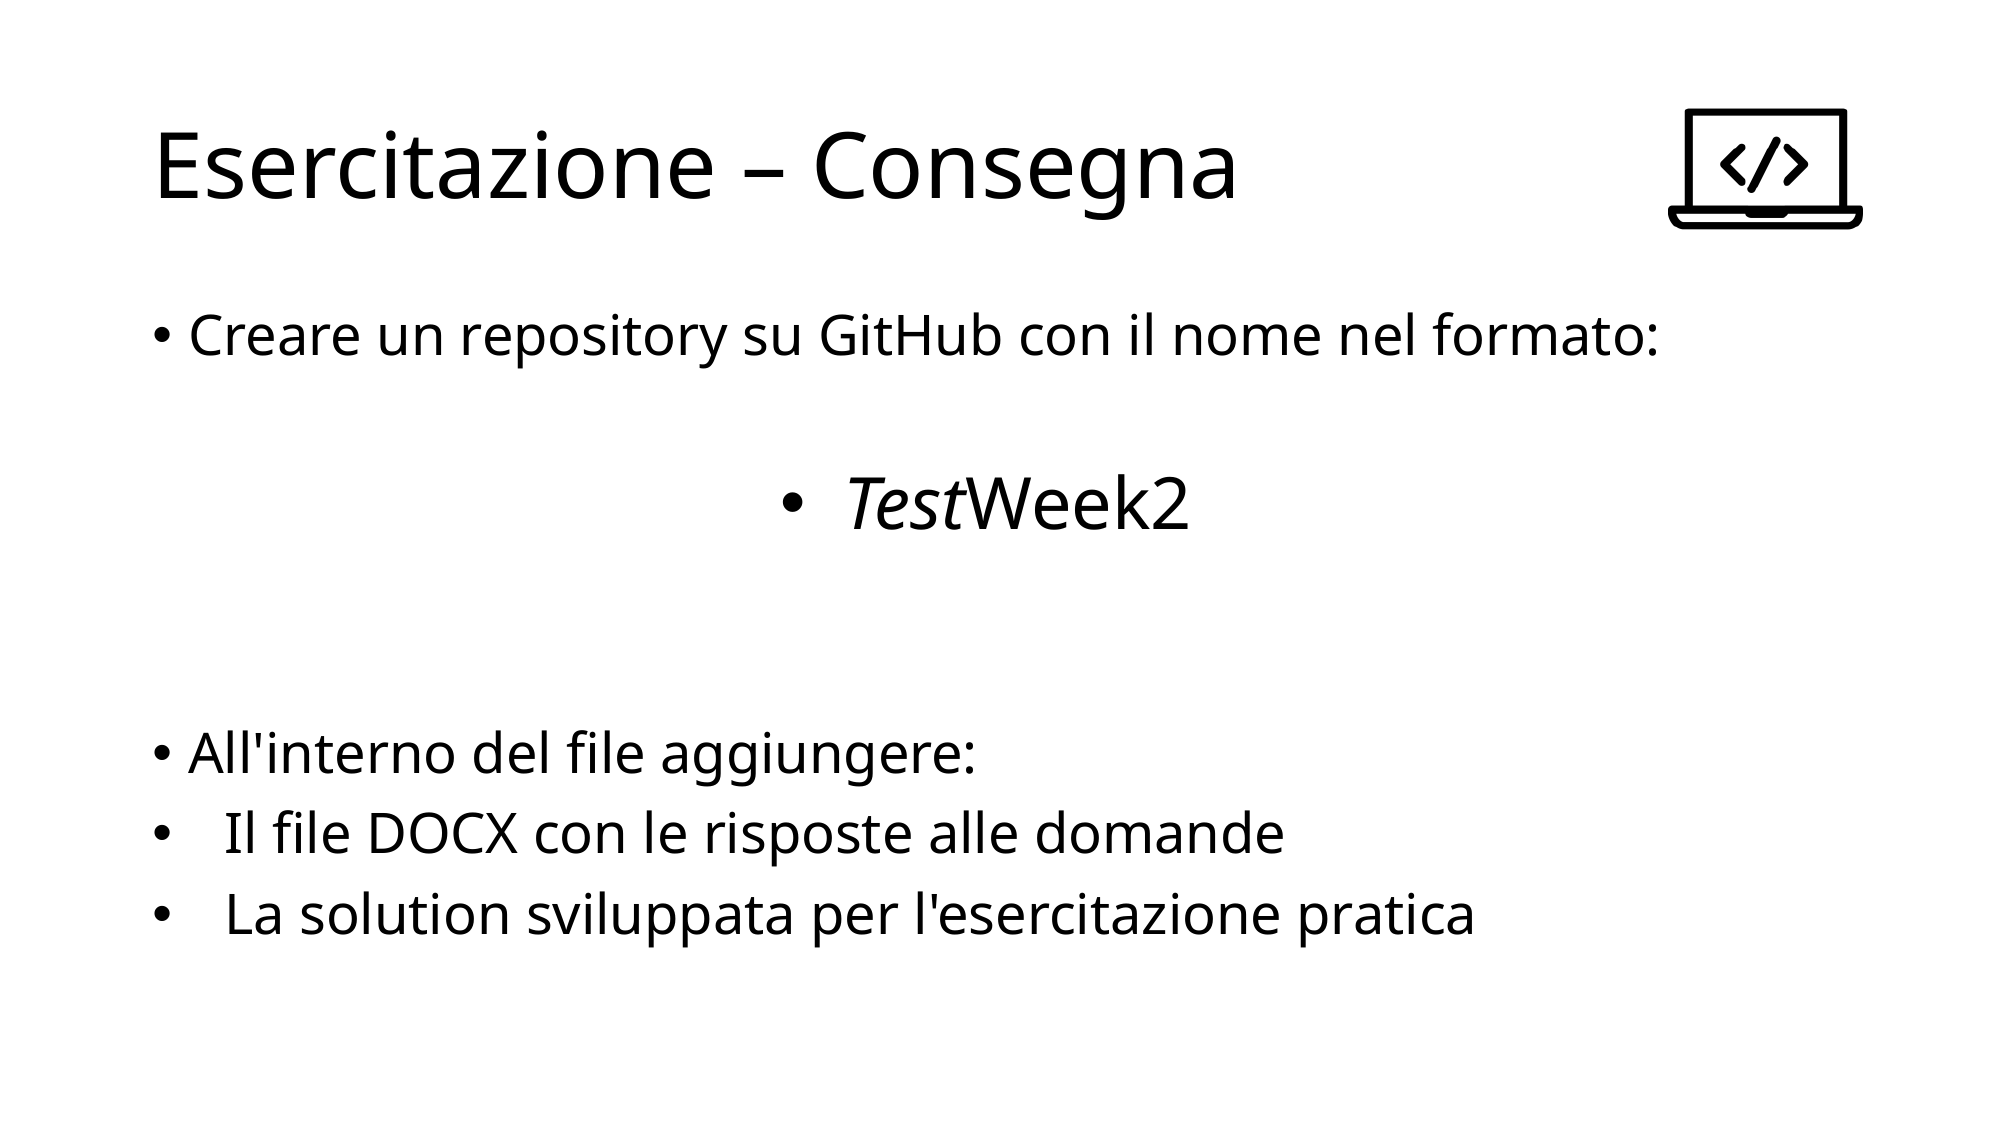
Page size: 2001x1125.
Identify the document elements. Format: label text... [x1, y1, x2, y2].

title Esercitazione – Consegna [137, 59, 1863, 278]
picture [1667, 71, 1863, 266]
text_box [137, 299, 1863, 1014]
